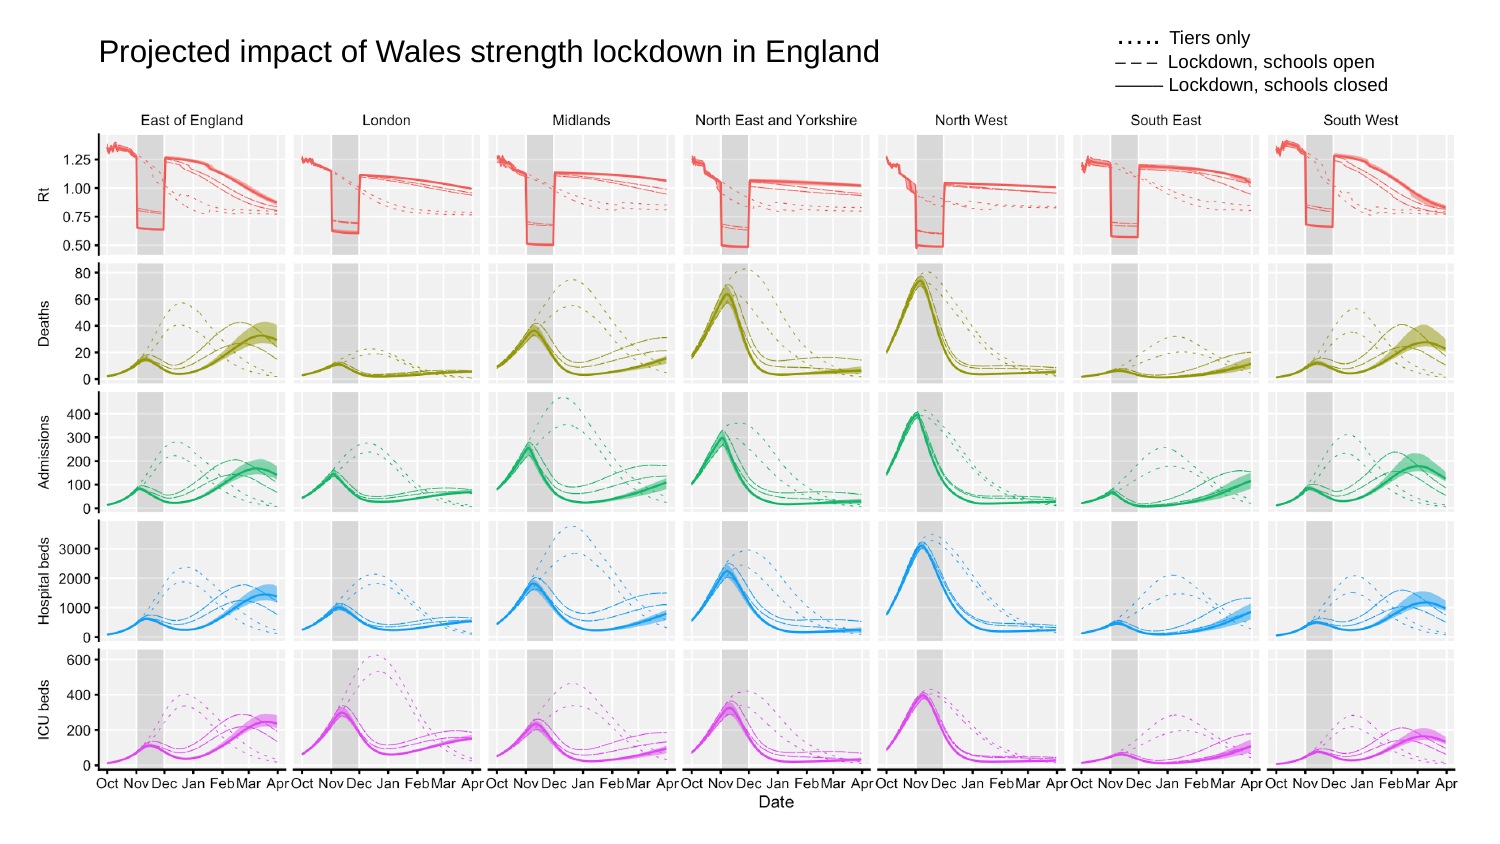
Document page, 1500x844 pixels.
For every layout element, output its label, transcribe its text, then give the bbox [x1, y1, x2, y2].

text_box Projected impact of Wales strength lockdown in England [83, 16, 1100, 96]
text_box ….. Tiers only – – – Lockdown, schools open ——– Lockdown, schools closed [1100, 0, 1471, 133]
picture [24, 99, 1463, 819]
